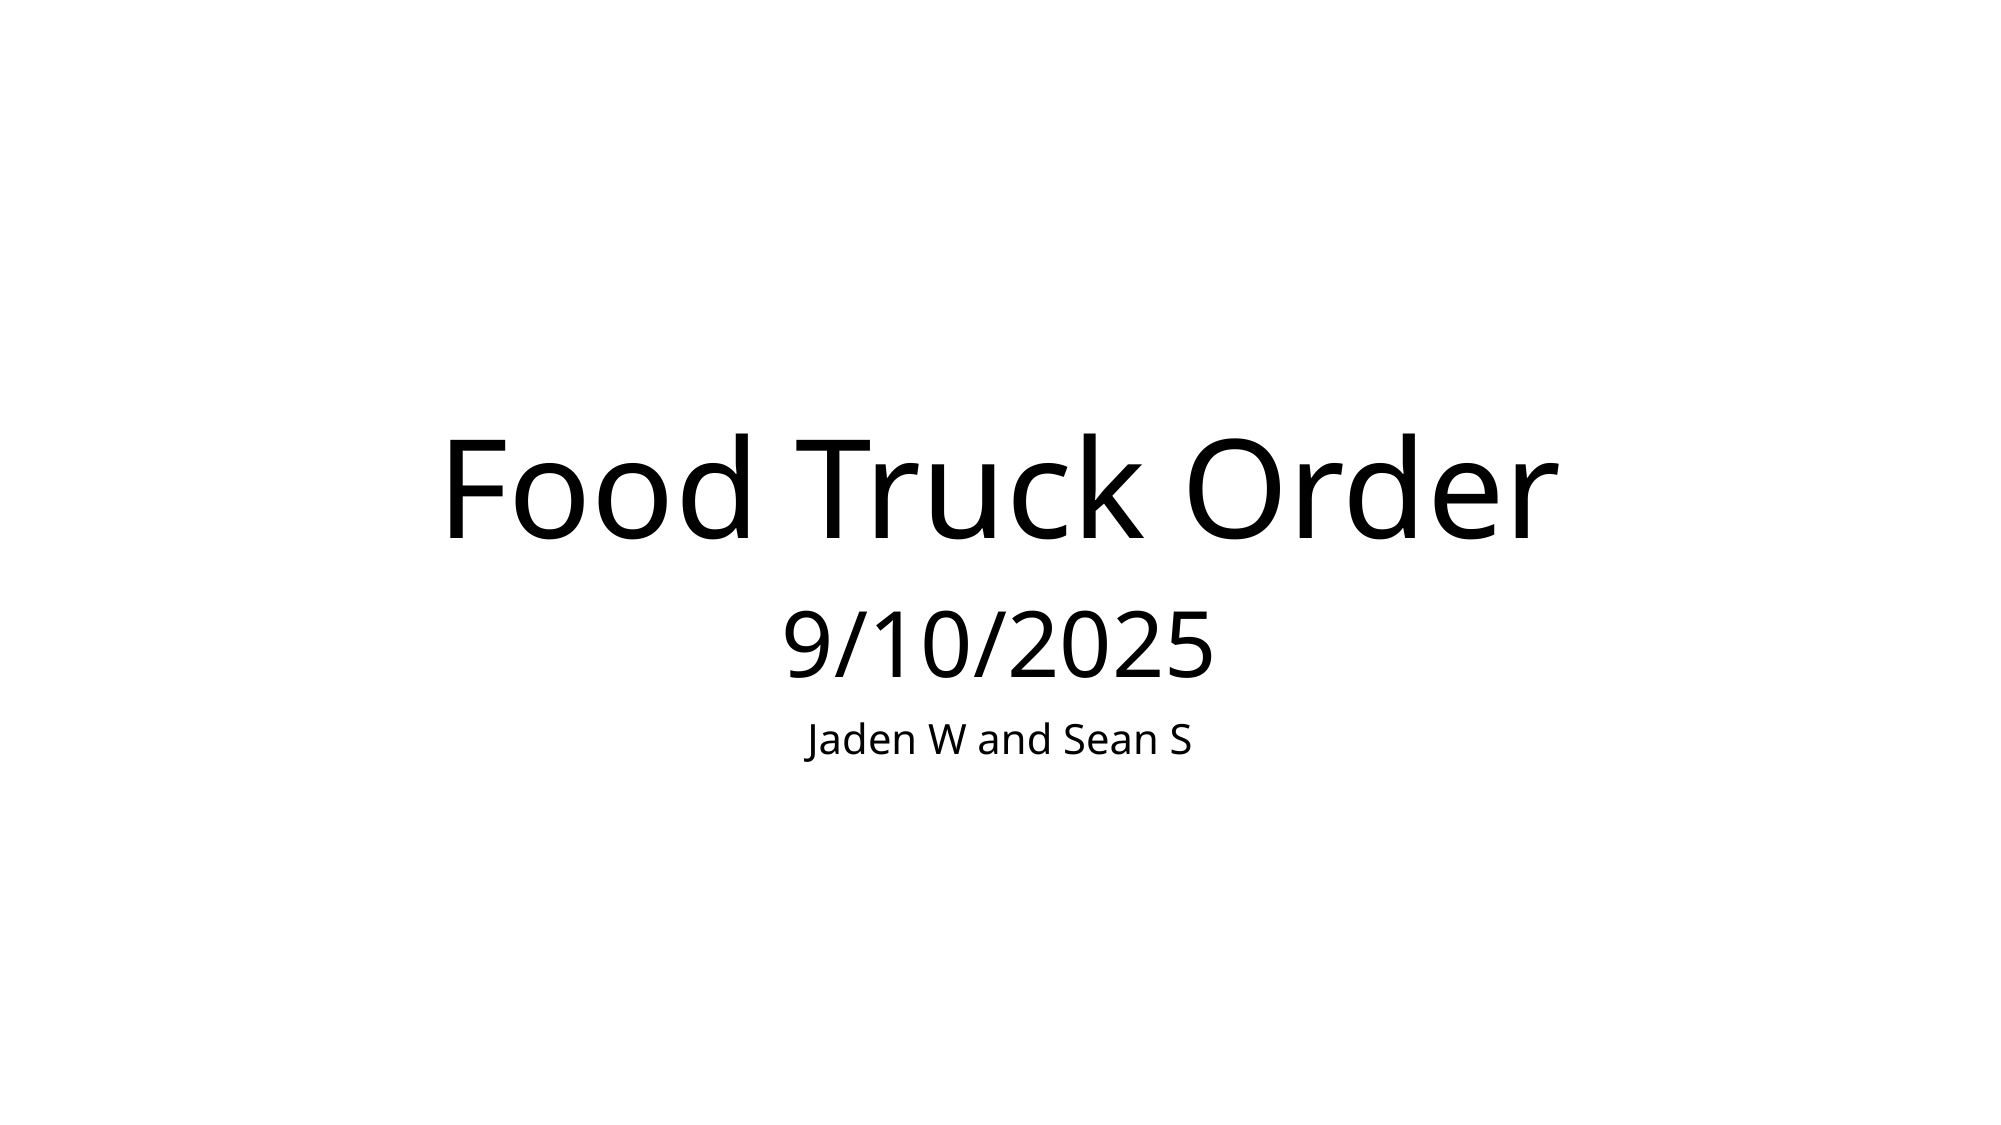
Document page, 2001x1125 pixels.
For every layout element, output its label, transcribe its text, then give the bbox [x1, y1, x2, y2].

subtitle 9/10/2025 Jaden W and Sean S [249, 590, 1750, 863]
title Food Truck Order [249, 184, 1750, 576]
